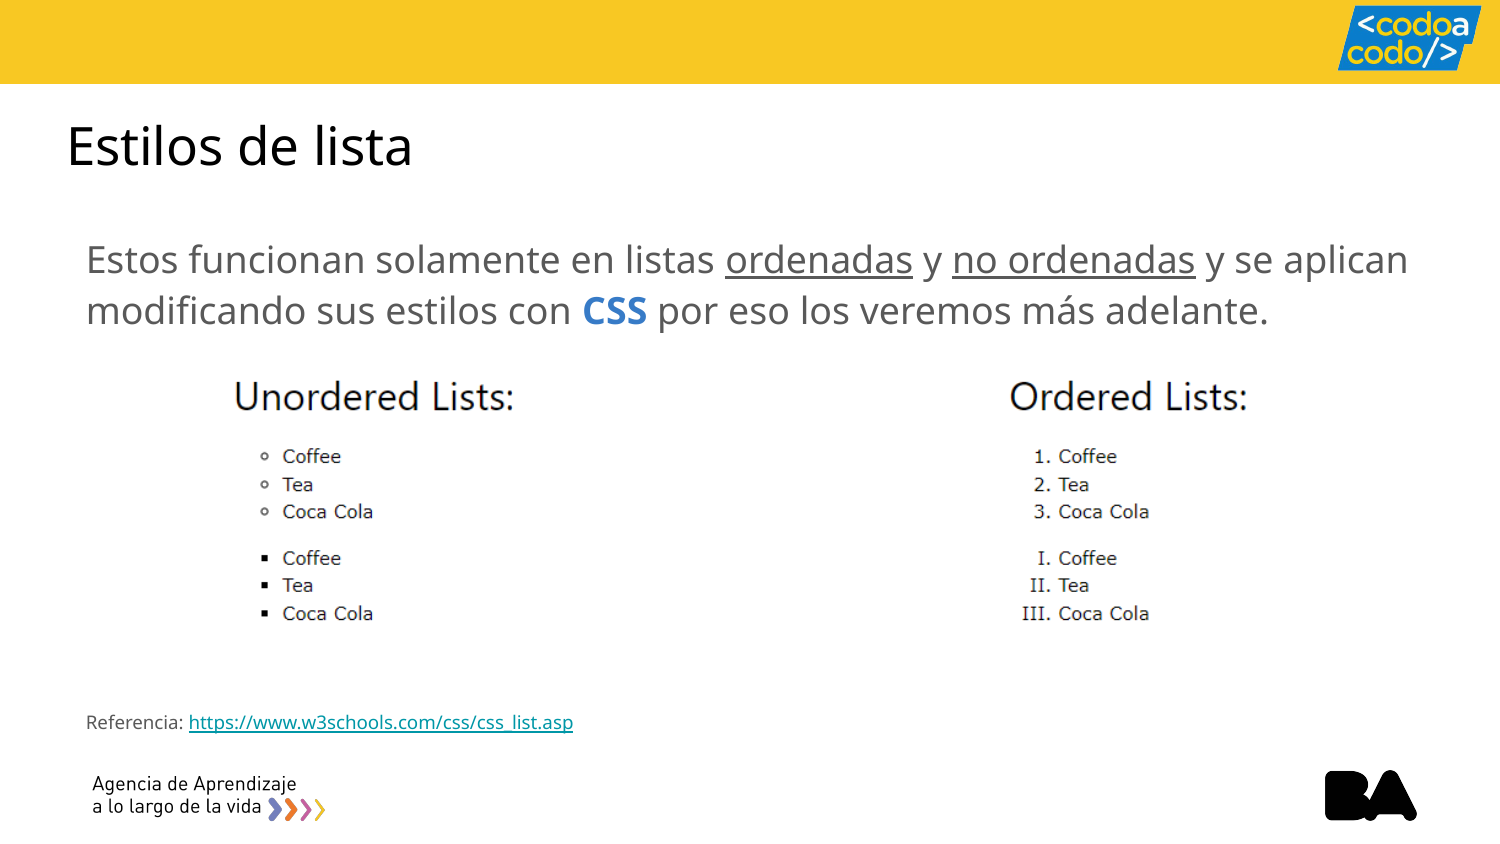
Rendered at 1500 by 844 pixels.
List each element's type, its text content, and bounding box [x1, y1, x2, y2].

picture [1337, 5, 1482, 71]
list Referencia: https://www.w3schools.com/css/css_list.asp [70, 692, 1430, 844]
title Estilos de lista [51, 98, 1446, 192]
picture [215, 343, 1285, 646]
list Estos funcionan solamente en listas ordenadas y no ordenadas y se aplican modificando sus estilos con CSS por eso los veremos más adelante. [70, 214, 1430, 358]
